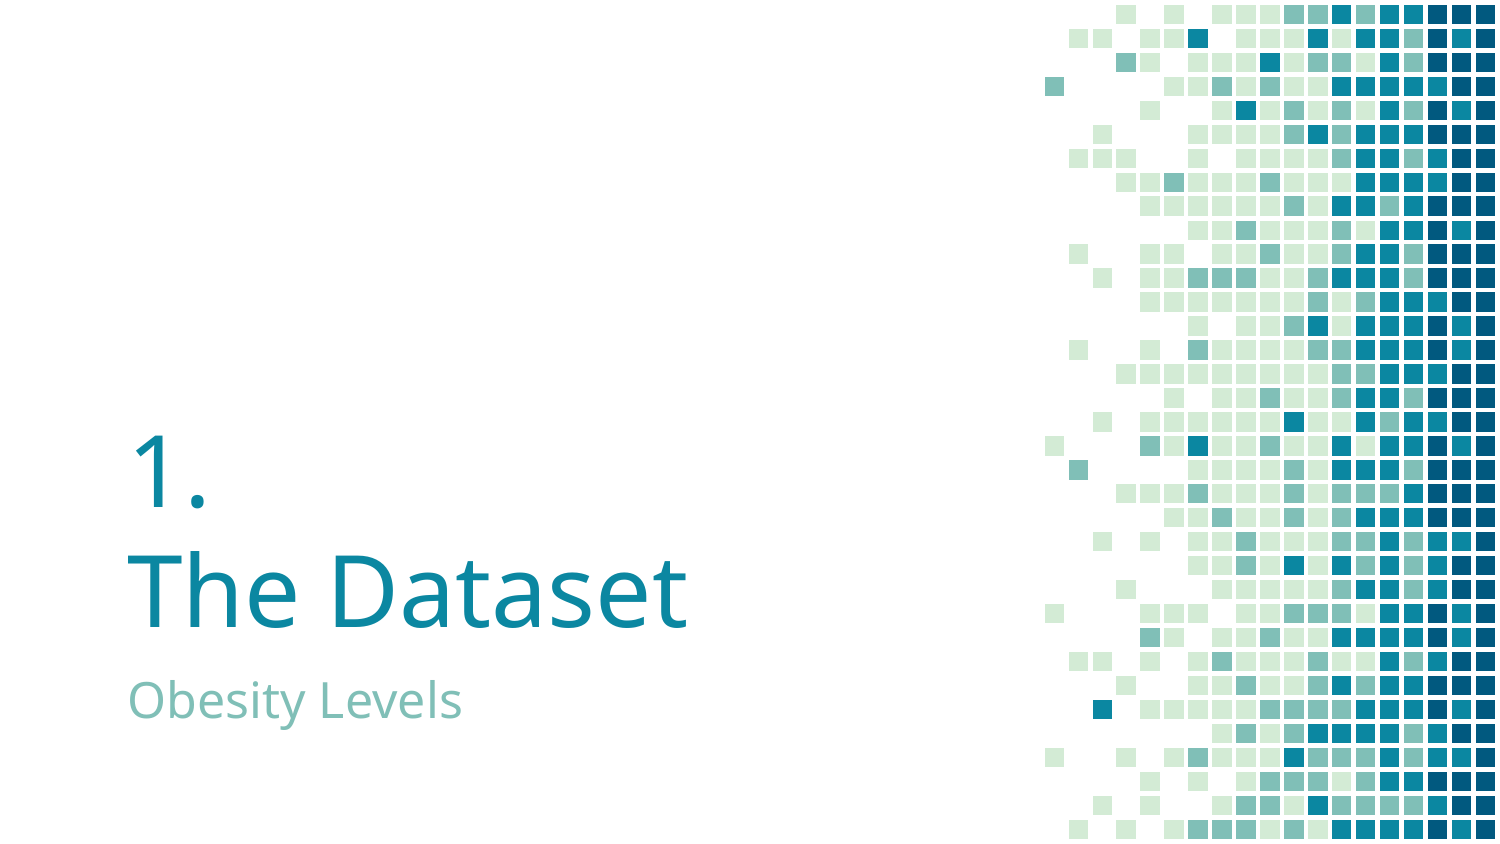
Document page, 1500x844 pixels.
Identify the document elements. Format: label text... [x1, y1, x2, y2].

title 1. The Dataset [112, 472, 977, 653]
subtitle Obesity Levels [112, 653, 977, 783]
